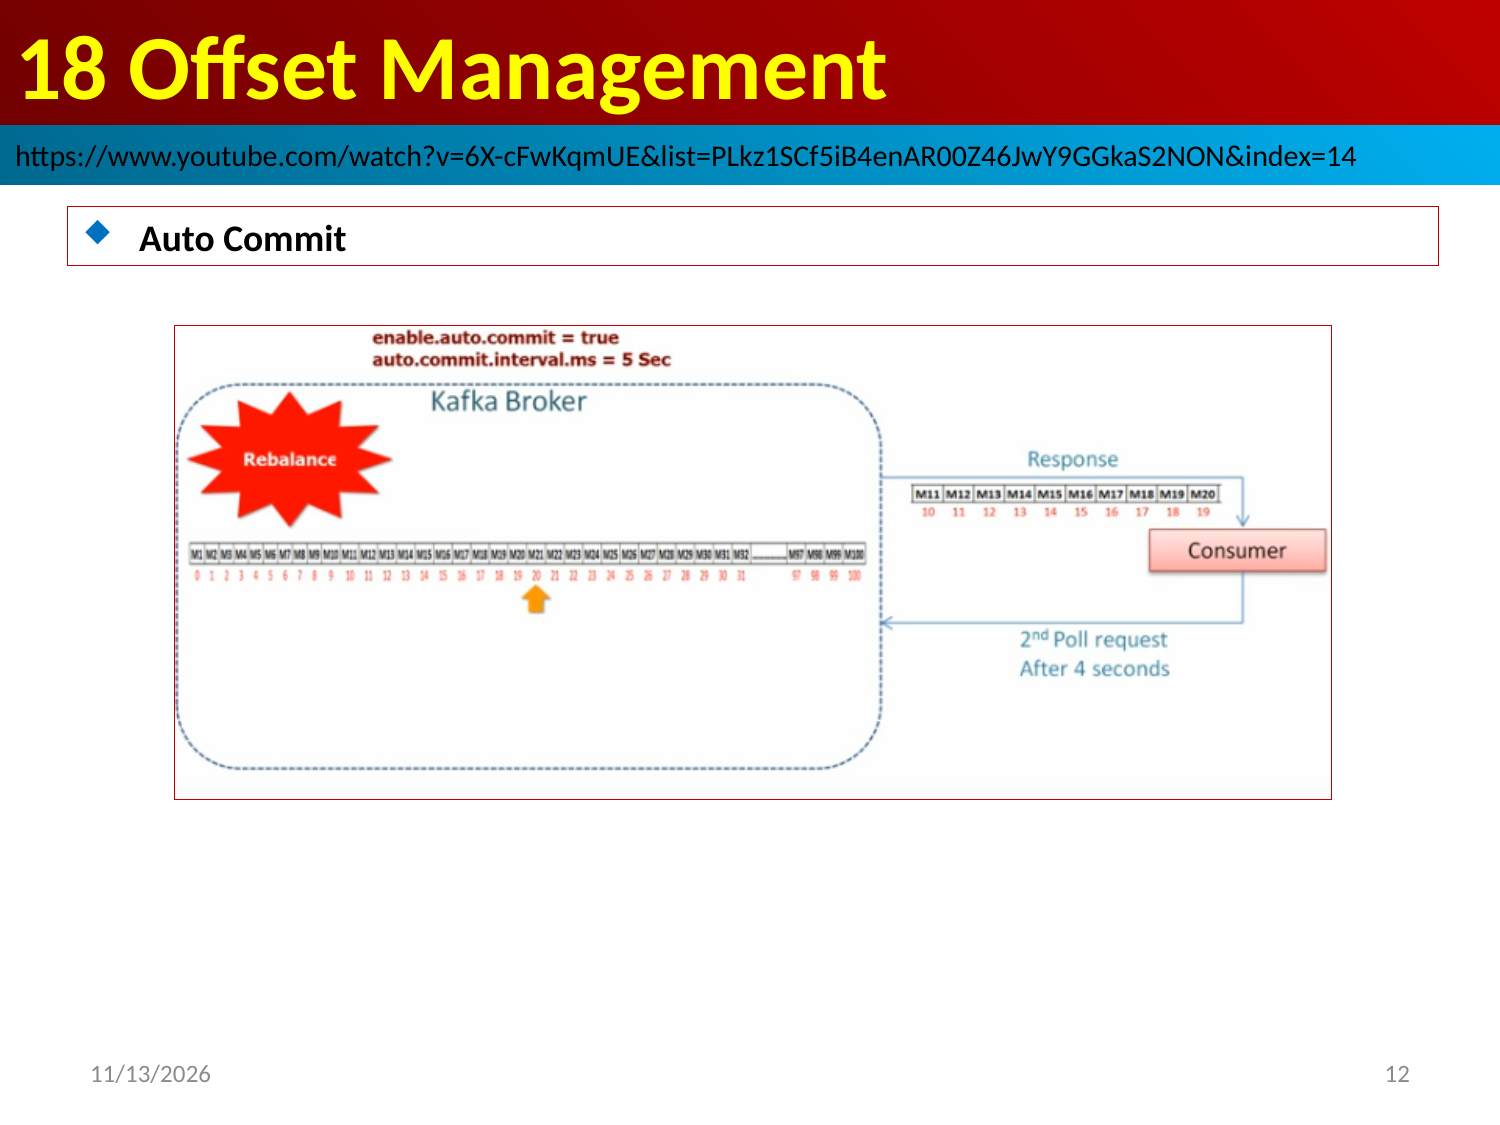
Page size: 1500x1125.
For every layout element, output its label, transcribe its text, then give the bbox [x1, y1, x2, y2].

text_box https://www.youtube.com/watch?v=6X-cFwKqmUE&list=PLkz1SCf5iB4enAR00Z46JwY9GGkaS2NON&index=14 [0, 125, 1500, 185]
slide_number 12 [1074, 1042, 1425, 1103]
subtitle Auto Commit [67, 206, 1439, 266]
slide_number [75, 1042, 425, 1103]
title 18 Offset Management [0, 0, 1500, 125]
picture [173, 325, 1333, 800]
